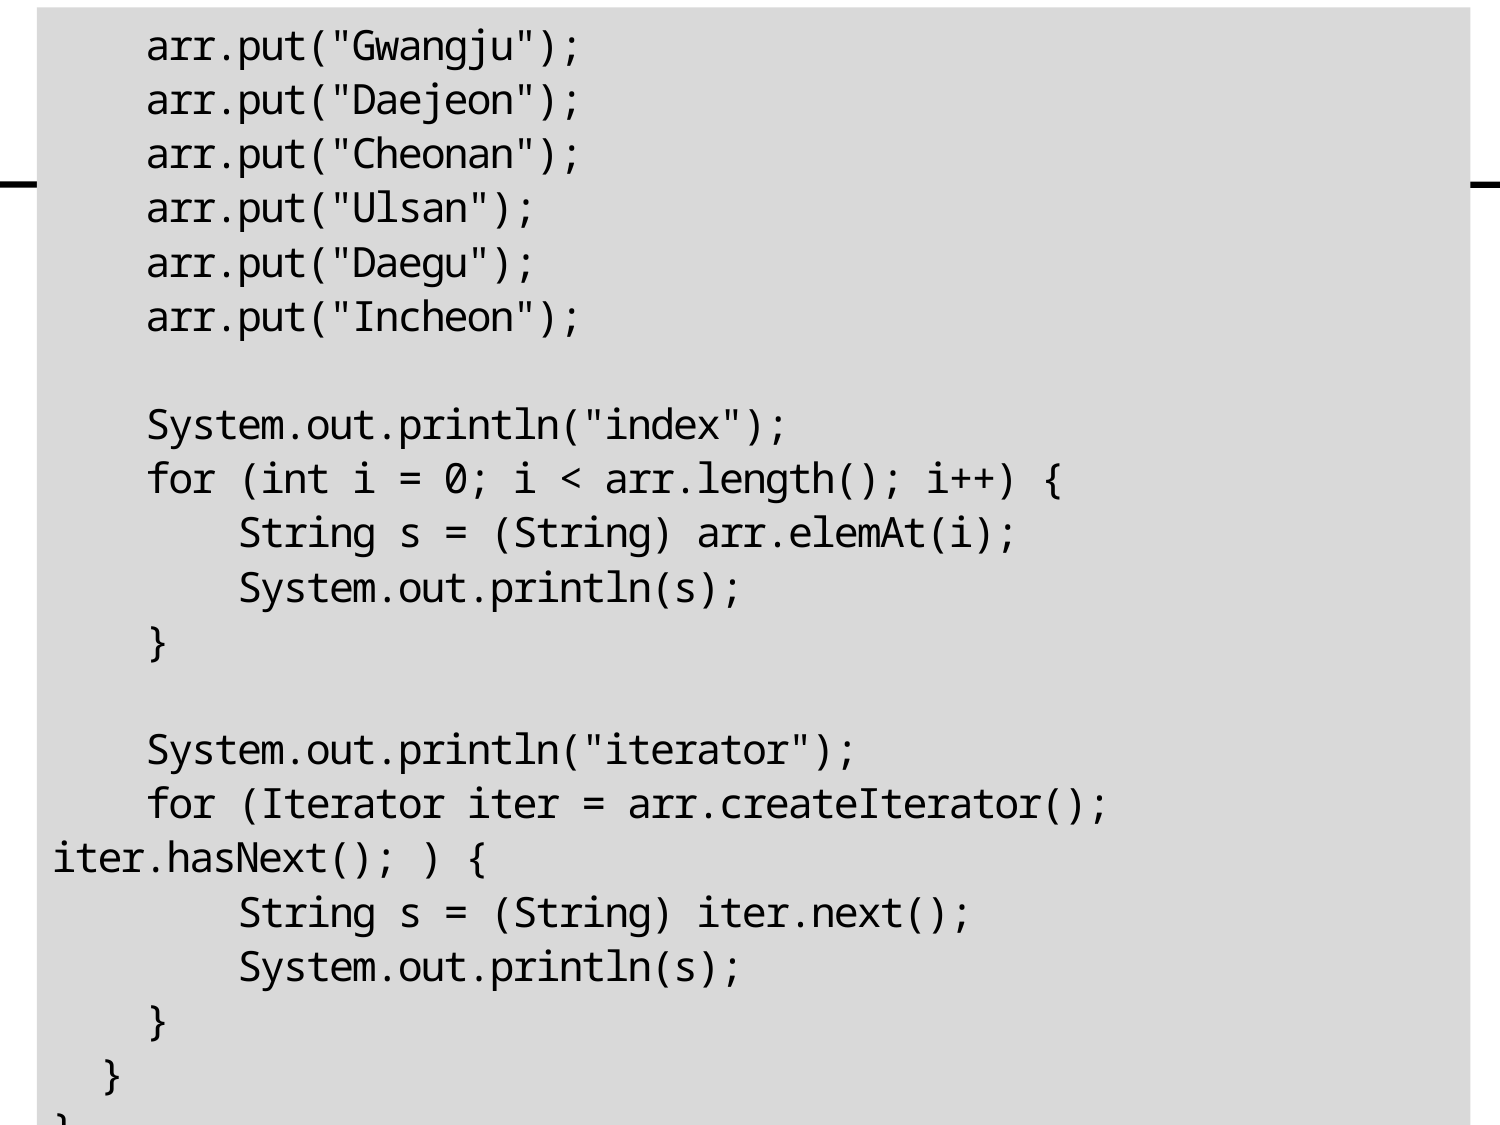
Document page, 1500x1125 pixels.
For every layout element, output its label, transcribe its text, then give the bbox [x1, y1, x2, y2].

text_box arr.put("Gwangju"); arr.put("Daejeon"); arr.put("Cheonan"); arr.put("Ulsan"); arr.put("Daegu"); arr.put("Incheon"); System.out.println("index"); for (int i = 0; i < arr.length(); i++) { String s = (String) arr.elemAt(i); System.out.println(s); } System.out.println("iterator"); for (Iterator iter = arr.createIterator(); iter.hasNext(); ) { String s = (String) iter.next(); System.out.println(s); } } } [36, 7, 1471, 1125]
